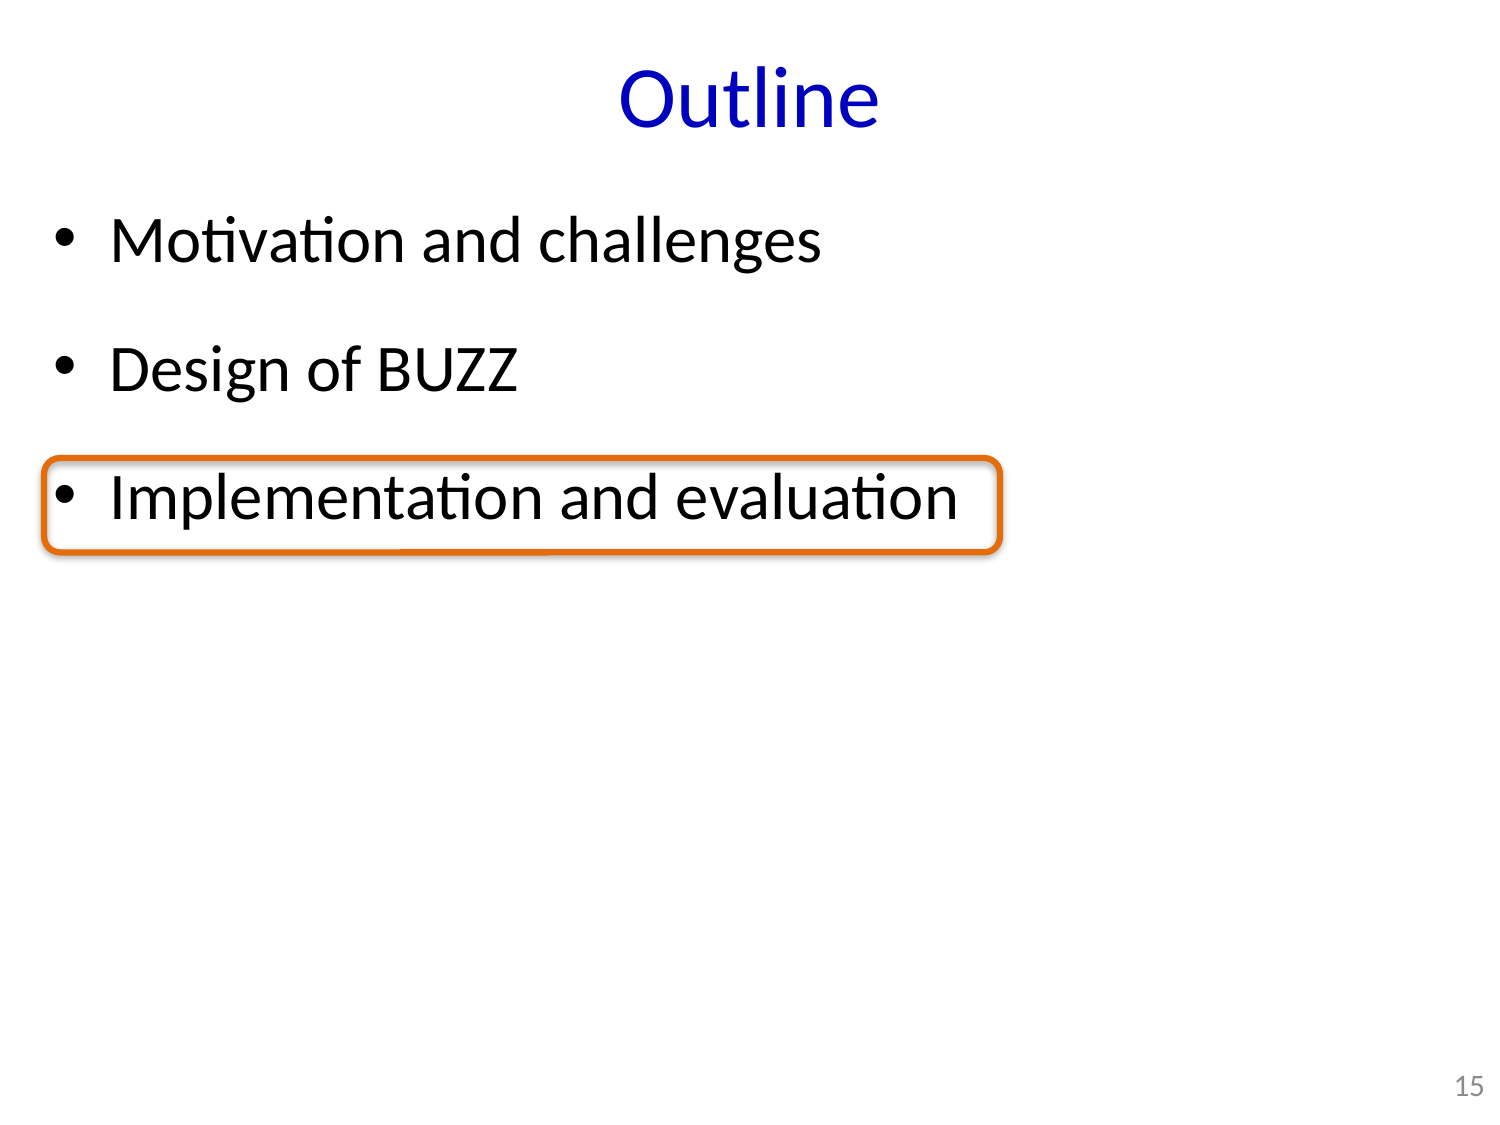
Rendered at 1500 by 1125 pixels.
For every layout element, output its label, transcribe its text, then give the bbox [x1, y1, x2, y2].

title Outline [75, 22, 1425, 162]
list Motivation and challenges Design of BUZZ Implementation and evaluation [38, 188, 1425, 1070]
slide_number 15 [1425, 1042, 1500, 1125]
text_box [43, 457, 1001, 554]
